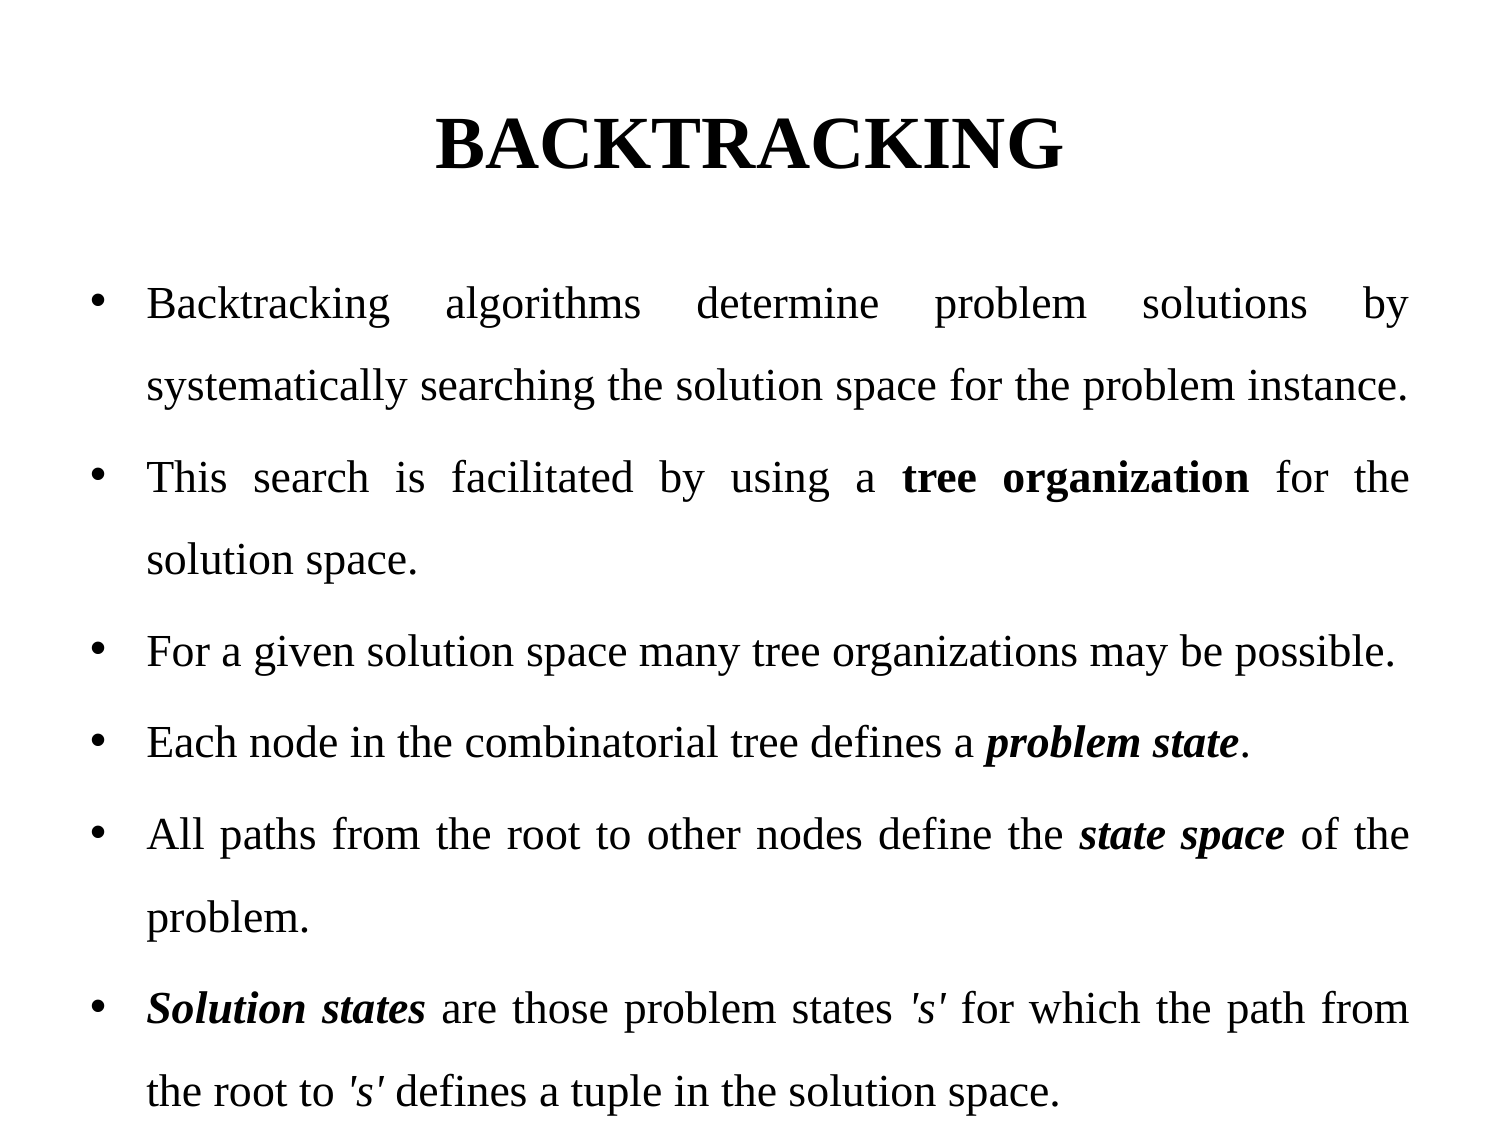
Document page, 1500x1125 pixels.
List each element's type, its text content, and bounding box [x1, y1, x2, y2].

list Backtracking algorithms determine problem solutions by systematically searching the solution space for the problem instance. This search is facilitated by using a tree organization for the solution space. For a given solution space many tree organizations may be possible. Each node in the combinatorial tree defines a problem state. All paths from the root to other nodes define the state space of the problem. Solution states are those problem states 's' for which the path from the root to 's' defines a tuple in the solution space. [75, 237, 1425, 1125]
title BACKTRACKING [75, 45, 1425, 233]
